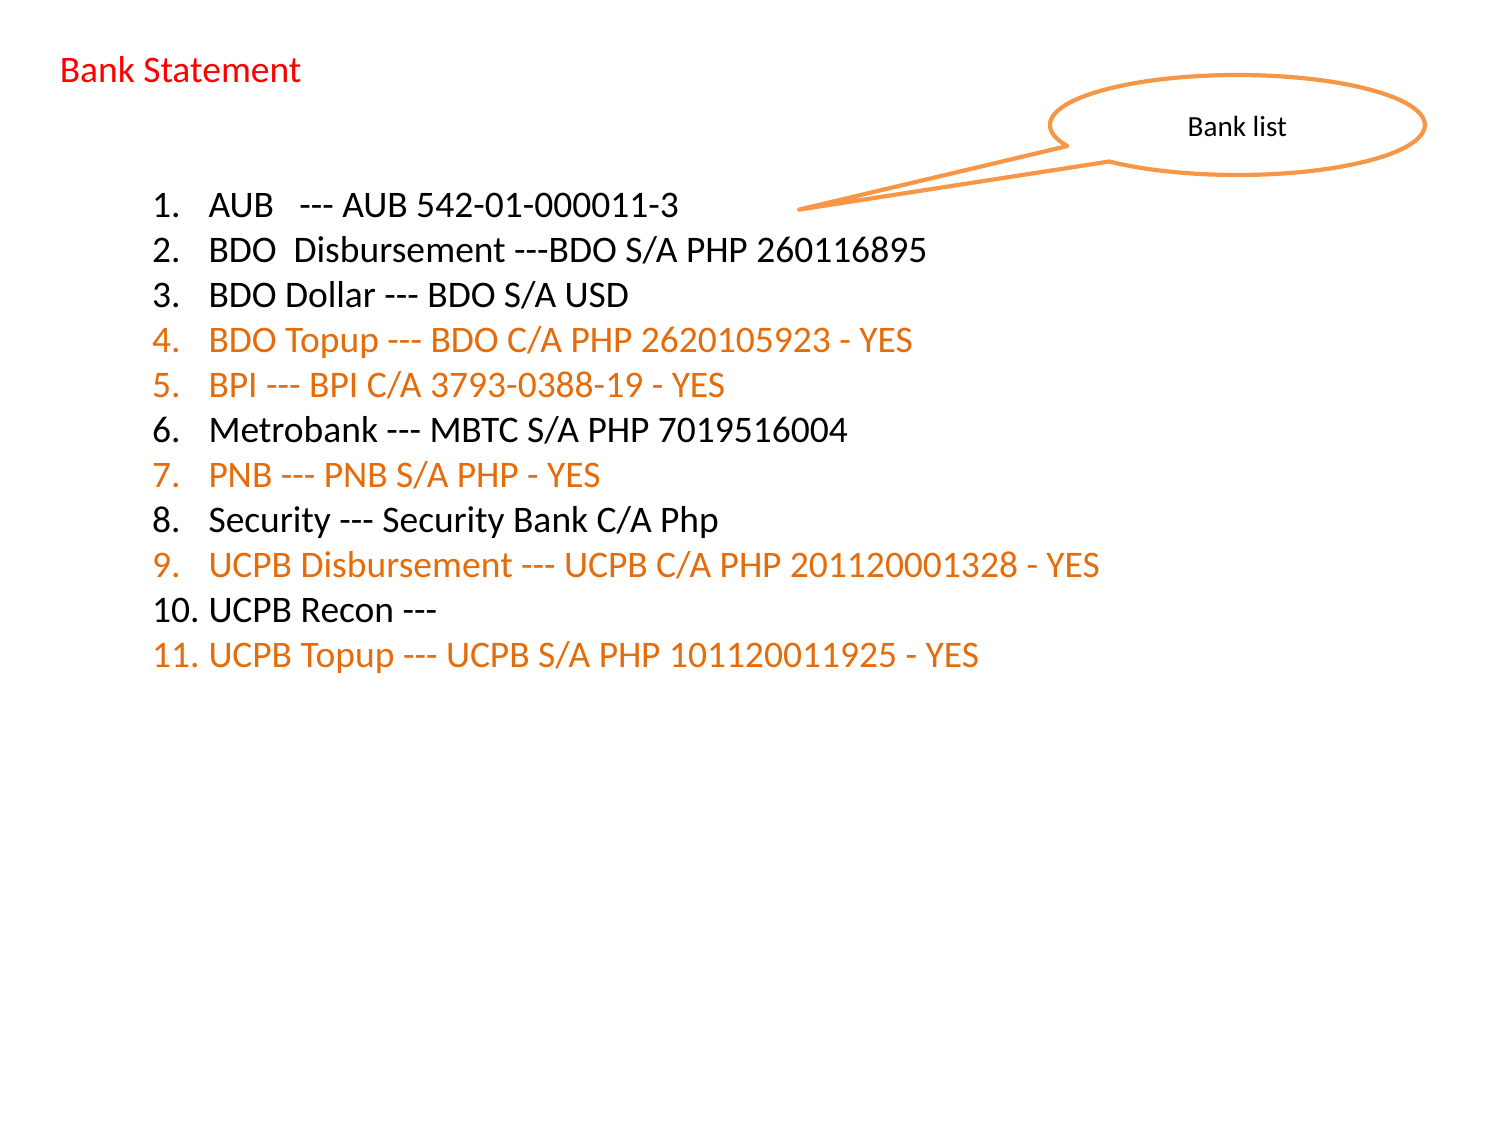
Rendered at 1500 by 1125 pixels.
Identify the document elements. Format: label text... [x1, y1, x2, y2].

text_box Bank Statement [44, 37, 317, 98]
text_box AUB --- AUB 542-01-000011-3 BDO Disbursement ---BDO S/A PHP 260116895 BDO Dollar --- BDO S/A USD BDO Topup --- BDO C/A PHP 2620105923 - YES BPI --- BPI C/A 3793-0388-19 - YES Metrobank --- MBTC S/A PHP 7019516004 PNB --- PNB S/A PHP - YES Security --- Security Bank C/A Php UCPB Disbursement --- UCPB C/A PHP 201120001328 - YES UCPB Recon --- UCPB Topup --- UCPB S/A PHP 101120011925 - YES [62, 172, 1413, 683]
text_box Bank list [797, 72, 1428, 212]
